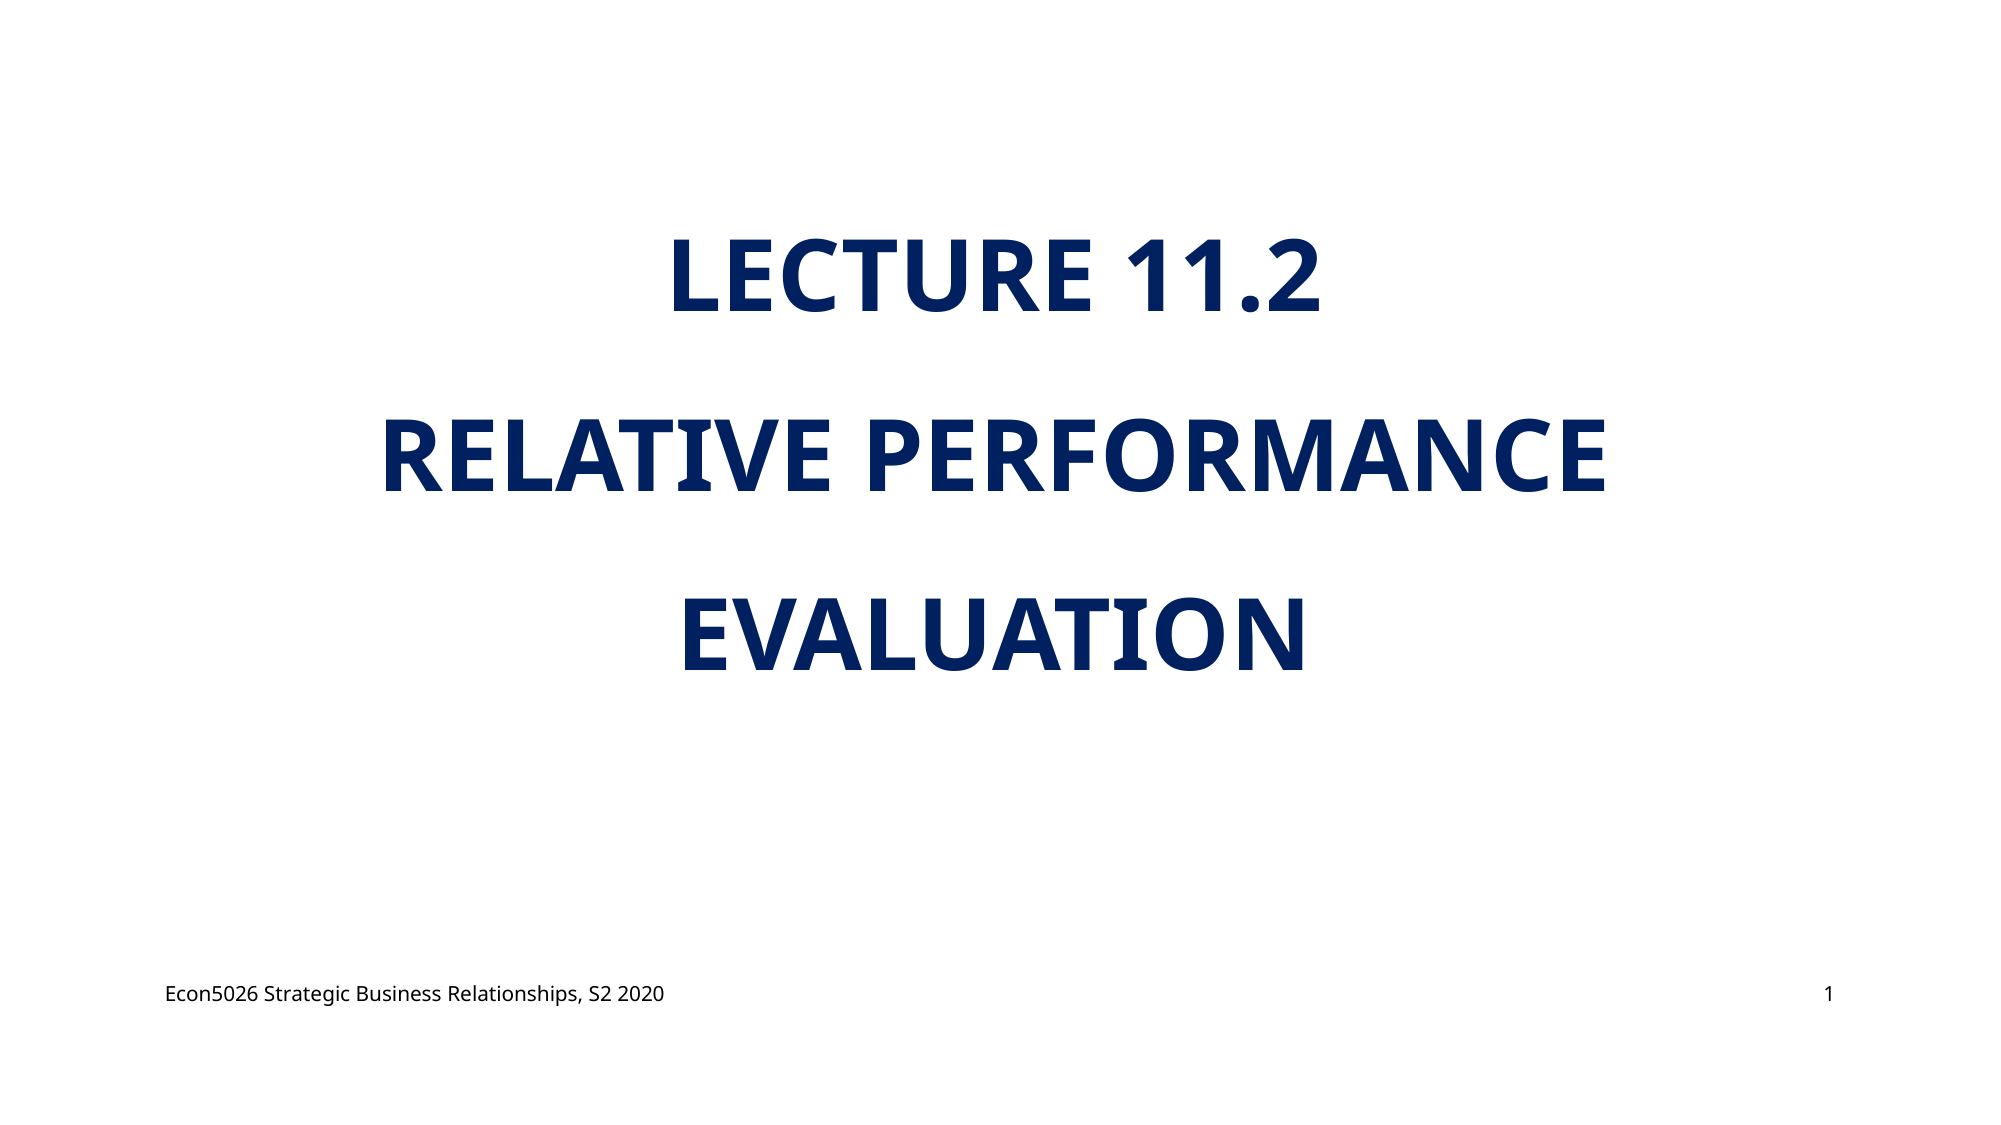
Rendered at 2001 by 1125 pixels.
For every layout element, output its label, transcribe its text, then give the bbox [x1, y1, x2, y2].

footer Econ5026 Strategic Business Relationships, S2 2020 [149, 965, 1245, 1025]
title Lecture 11.2 Relative Performance Evaluation [244, 104, 1745, 699]
slide_number 1 [1724, 965, 1851, 1025]
